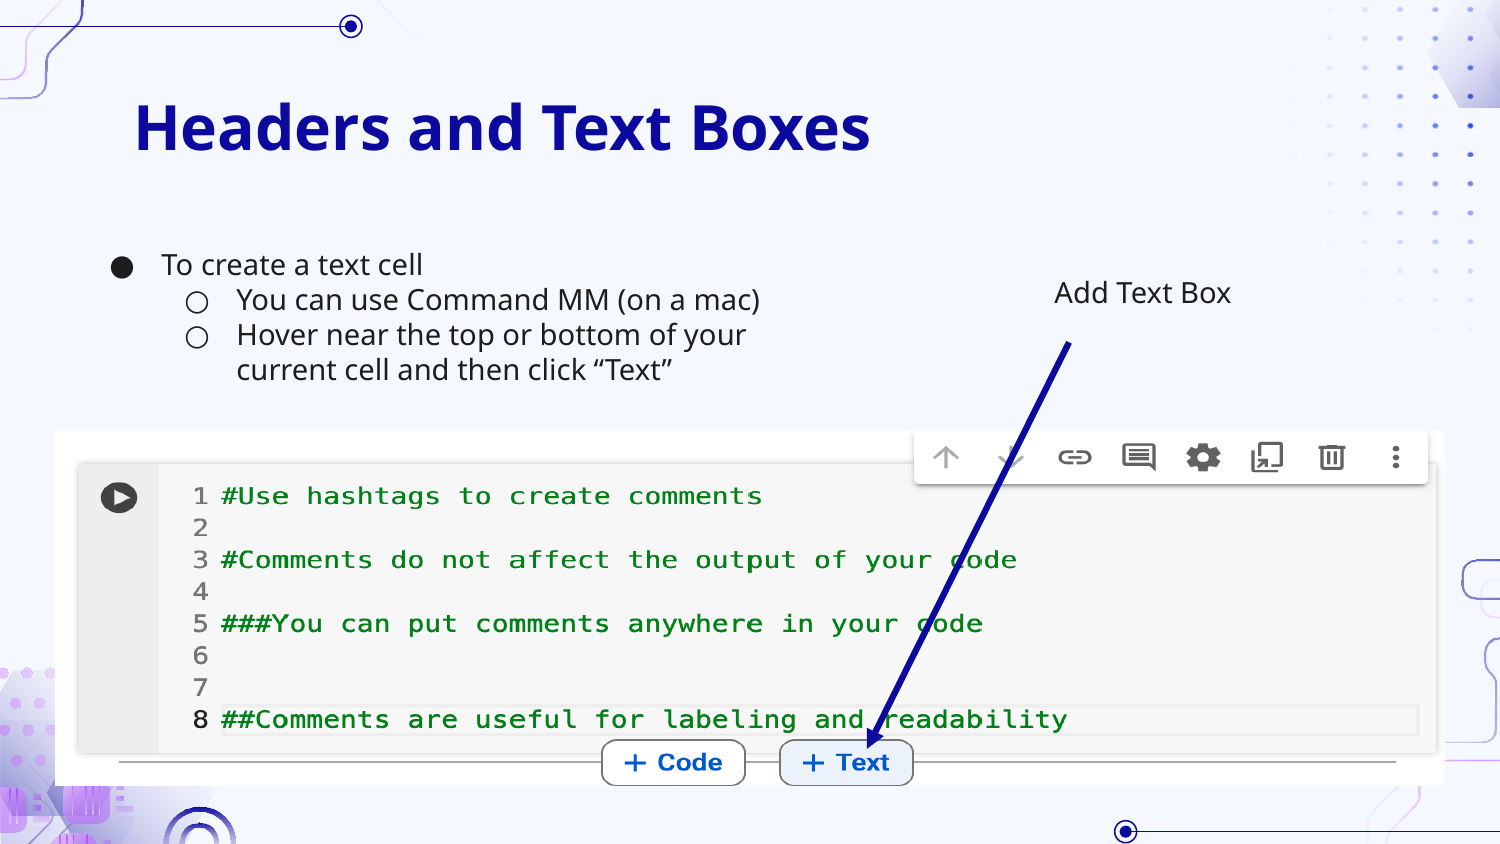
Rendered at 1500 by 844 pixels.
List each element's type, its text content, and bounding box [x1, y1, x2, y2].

text_box Add Text Box [1039, 259, 1249, 339]
picture [1243, 0, 1500, 352]
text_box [866, 342, 1070, 749]
picture [55, 430, 1445, 786]
title Headers and Text Boxes [118, 72, 1382, 167]
text_box To create a text cell You can use Command MM (on a mac) Hover near the top or bottom of your current cell and then click “Text” [71, 231, 843, 429]
